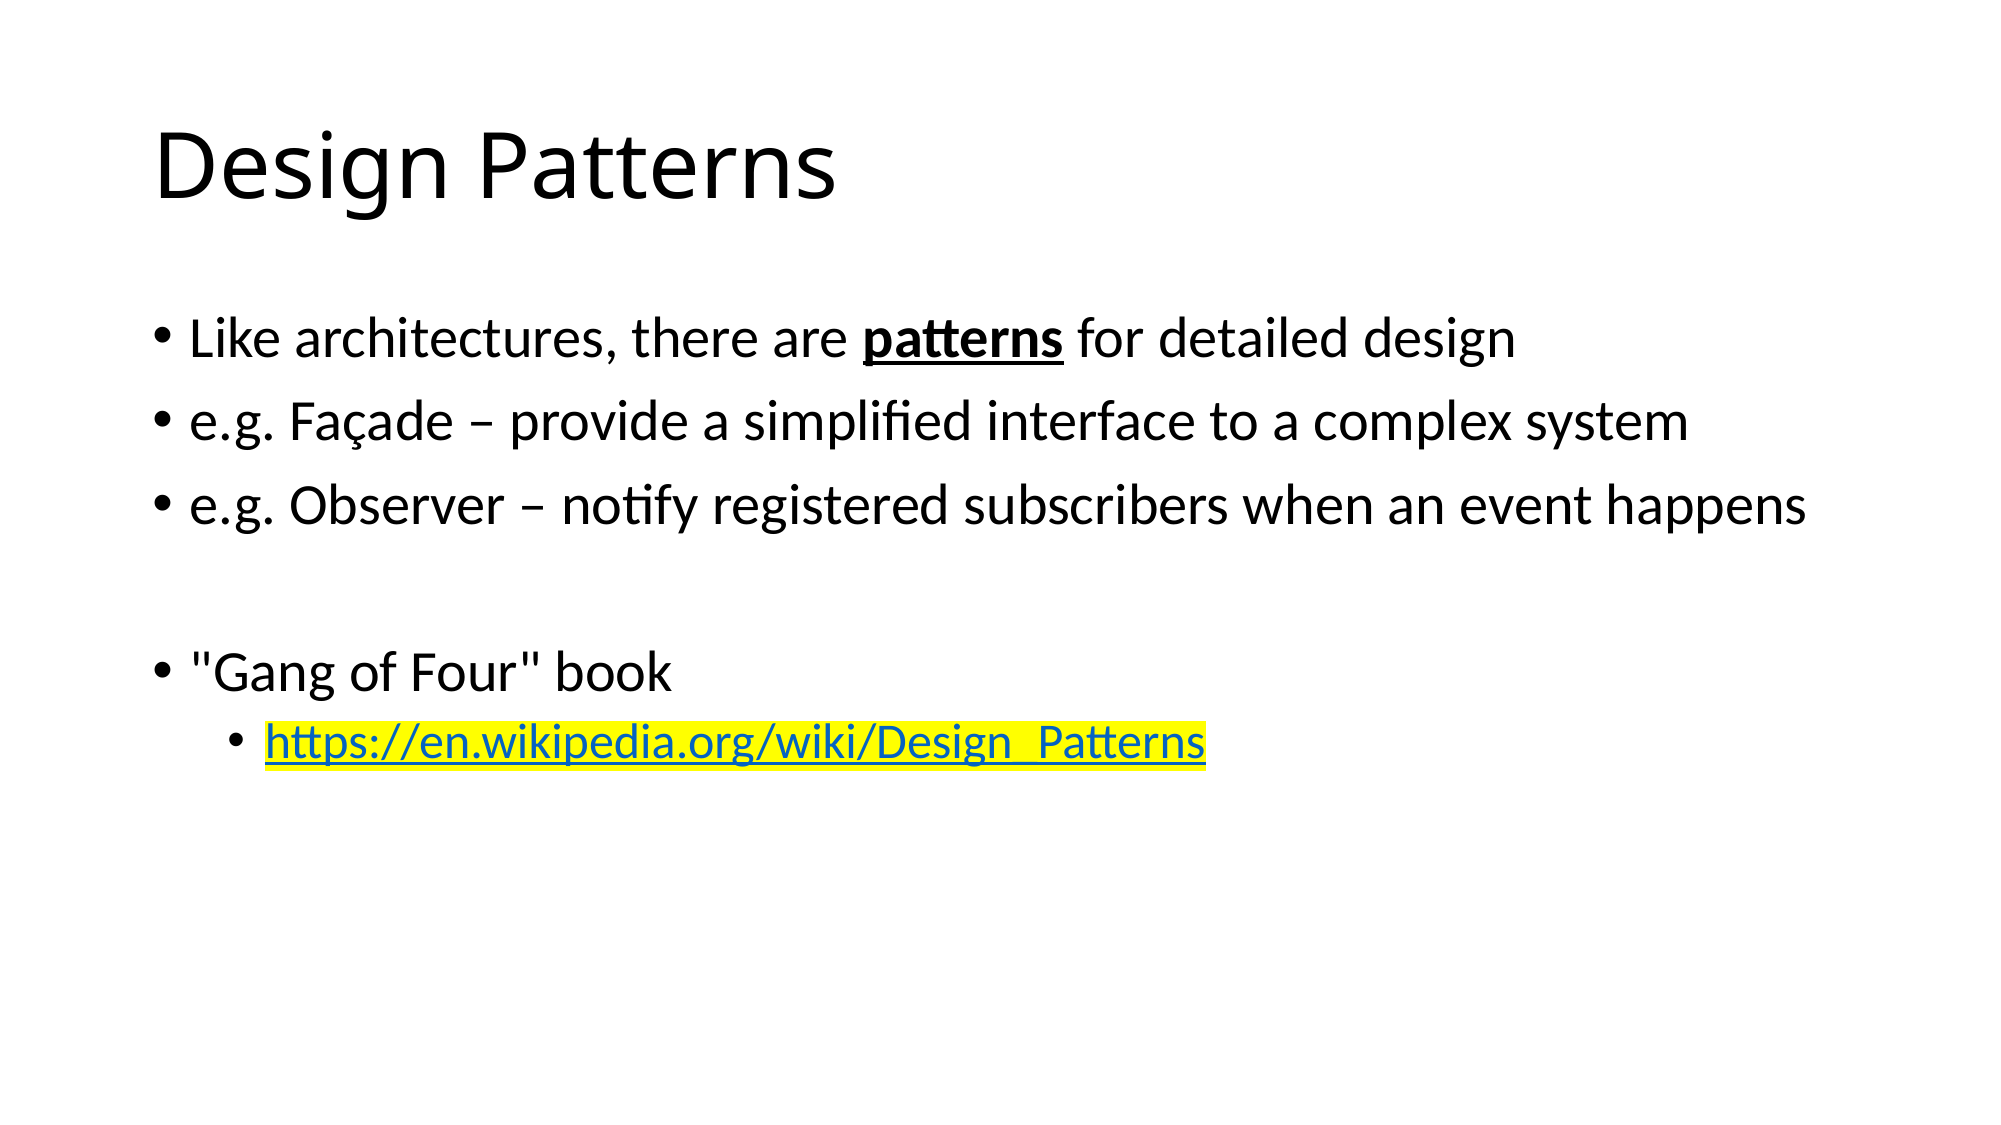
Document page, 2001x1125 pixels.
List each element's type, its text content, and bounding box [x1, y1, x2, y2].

list Like architectures, there are patterns for detailed design e.g. Façade – provide a simplified interface to a complex system e.g. Observer – notify registered subscribers when an event happens "Gang of Four" book https://en.wikipedia.org/wiki/Design_Patterns [137, 299, 1863, 1014]
title Design Patterns [137, 59, 1863, 278]
